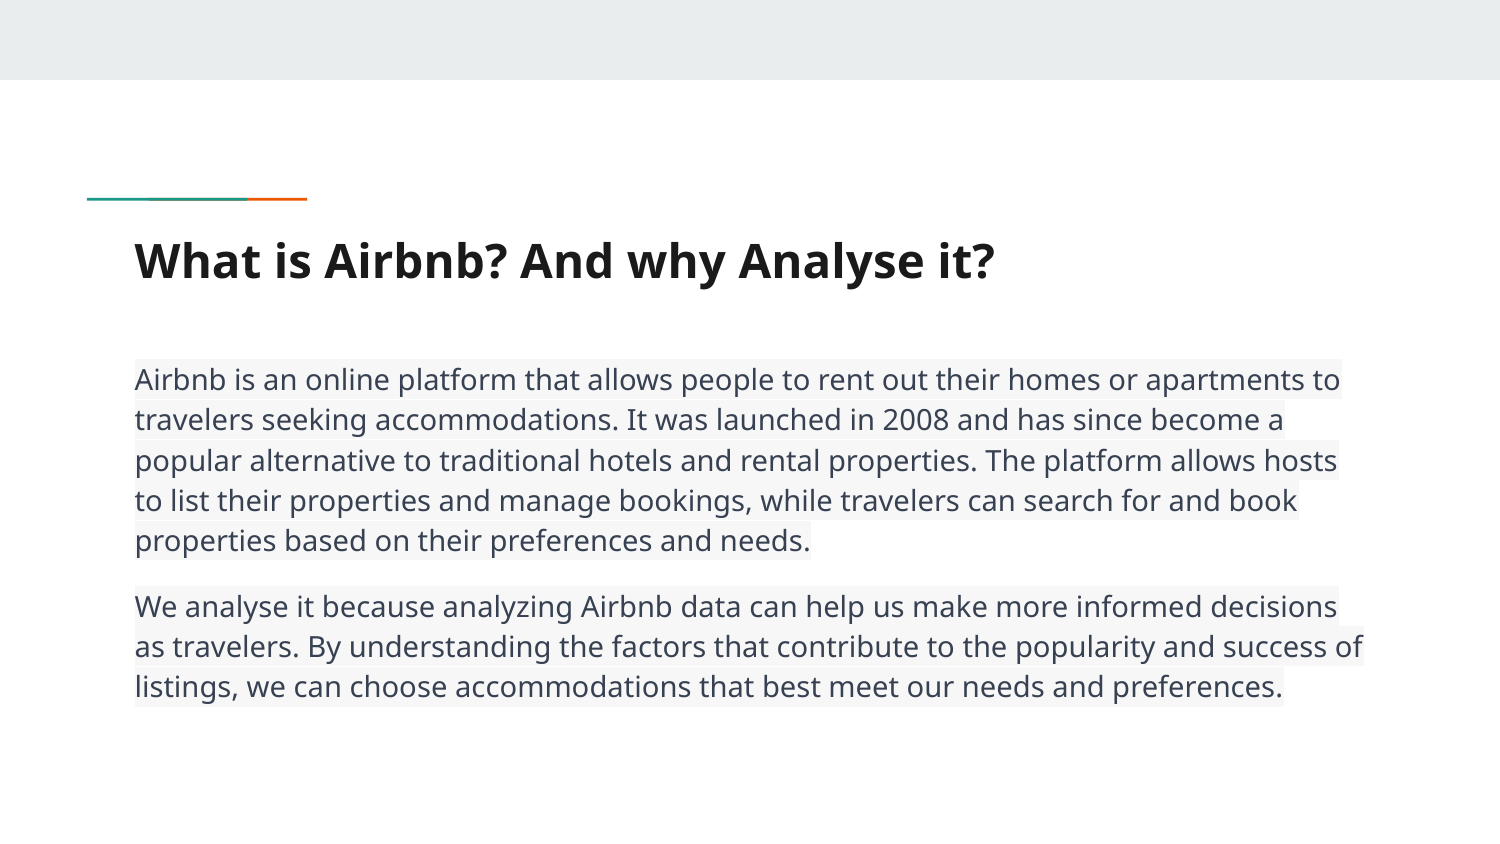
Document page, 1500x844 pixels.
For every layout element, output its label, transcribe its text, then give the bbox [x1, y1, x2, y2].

list Airbnb is an online platform that allows people to rent out their homes or apartments to travelers seeking accommodations. It was launched in 2008 and has since become a popular alternative to traditional hotels and rental properties. The platform allows hosts to list their properties and manage bookings, while travelers can search for and book properties based on their preferences and needs. We analyse it because analyzing Airbnb data can help us make more informed decisions as travelers. By understanding the factors that contribute to the popularity and success of listings, we can choose accommodations that best meet our needs and preferences. [119, 341, 1381, 756]
title What is Airbnb? And why Analyse it? [119, 216, 1381, 305]
